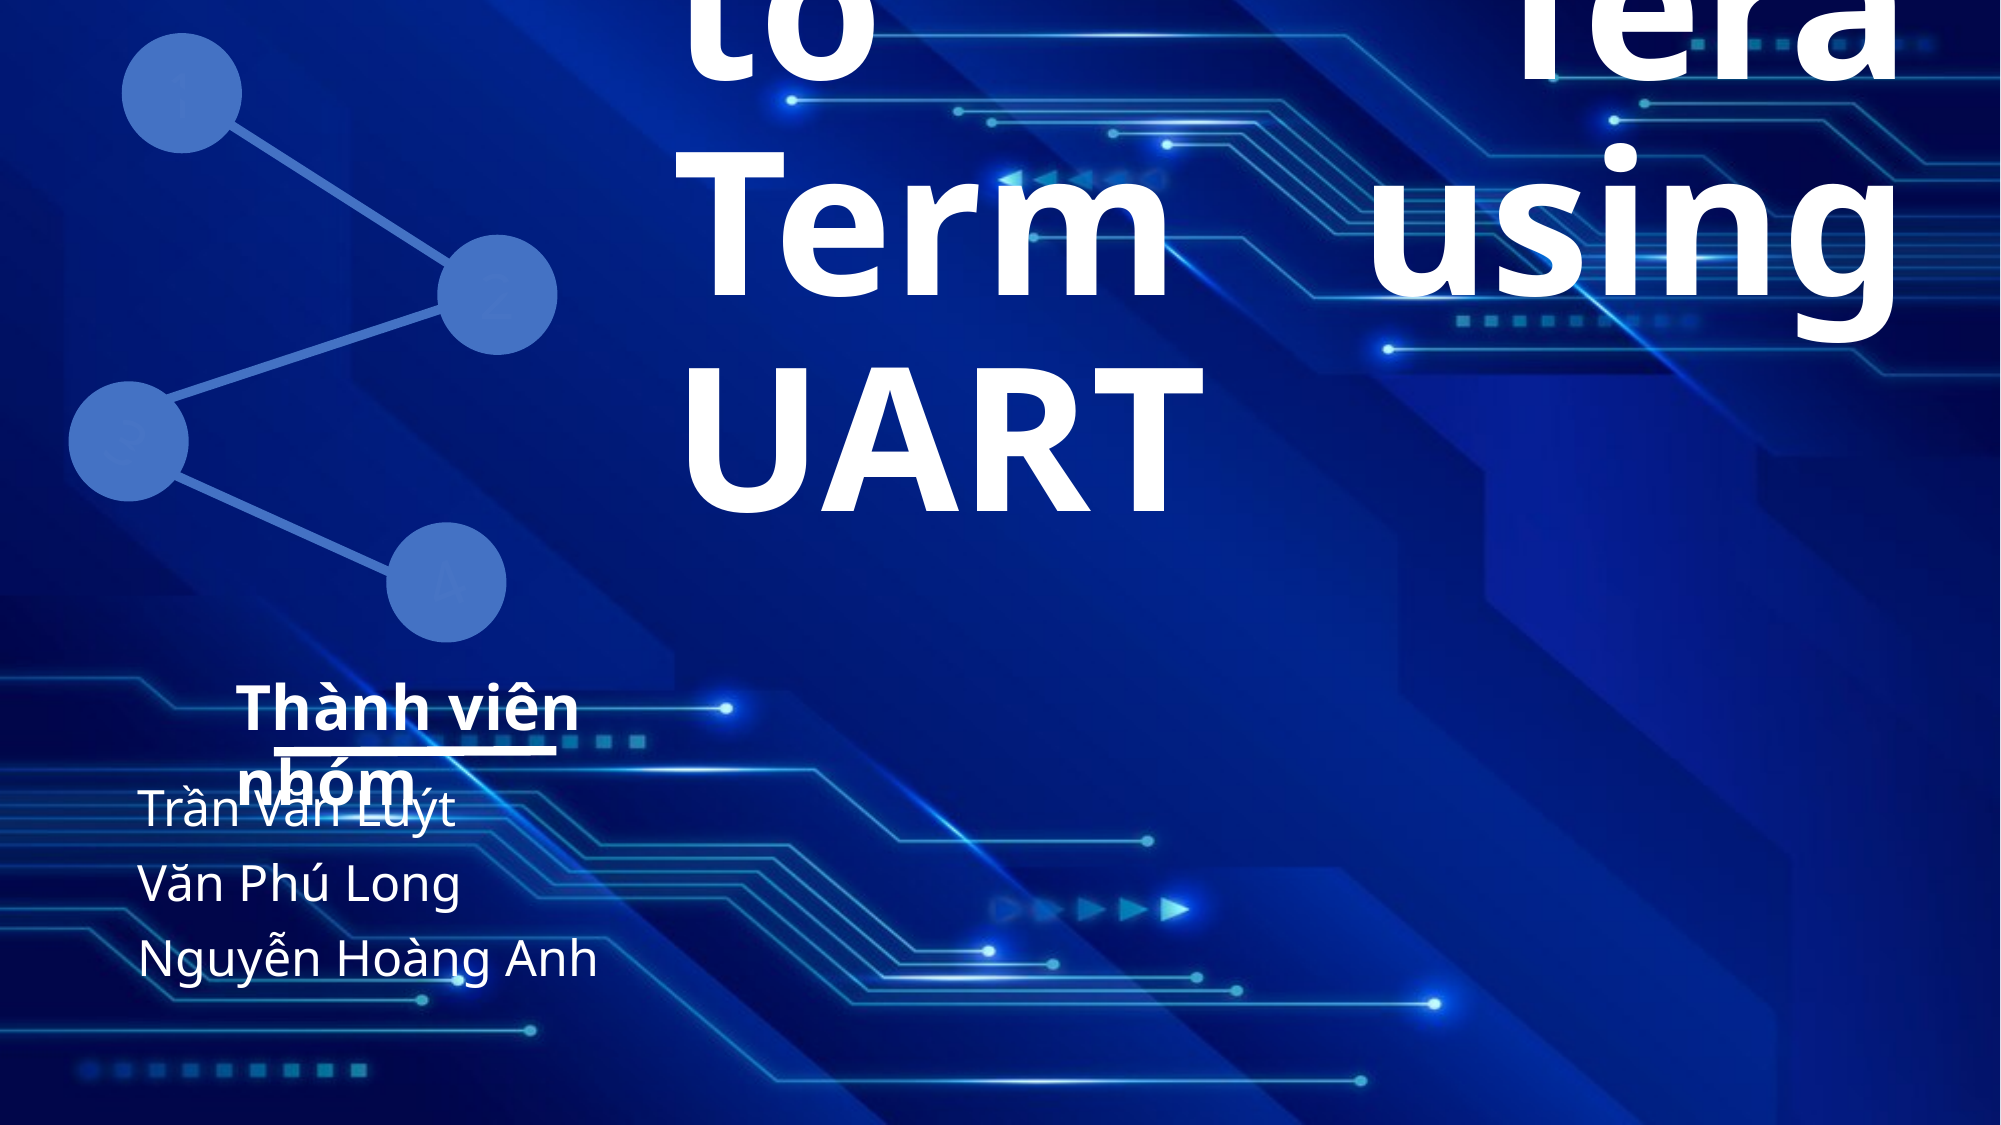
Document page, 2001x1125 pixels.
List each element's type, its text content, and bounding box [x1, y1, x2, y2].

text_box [118, 449, 451, 600]
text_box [118, 284, 516, 416]
subtitle Trần Văn Luýt Văn Phú Long Nguyễn Hoàng Anh [122, 775, 685, 1001]
text_box 1 [121, 33, 241, 151]
title Print data to Tera Term using UART [657, 123, 1925, 563]
text_box 2 [498, 234, 558, 352]
text_box Thành viên nhóm [220, 660, 646, 826]
text_box 4 [388, 522, 507, 643]
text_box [163, 82, 498, 284]
text_box 3 [68, 382, 189, 501]
picture [0, 0, 2001, 1125]
